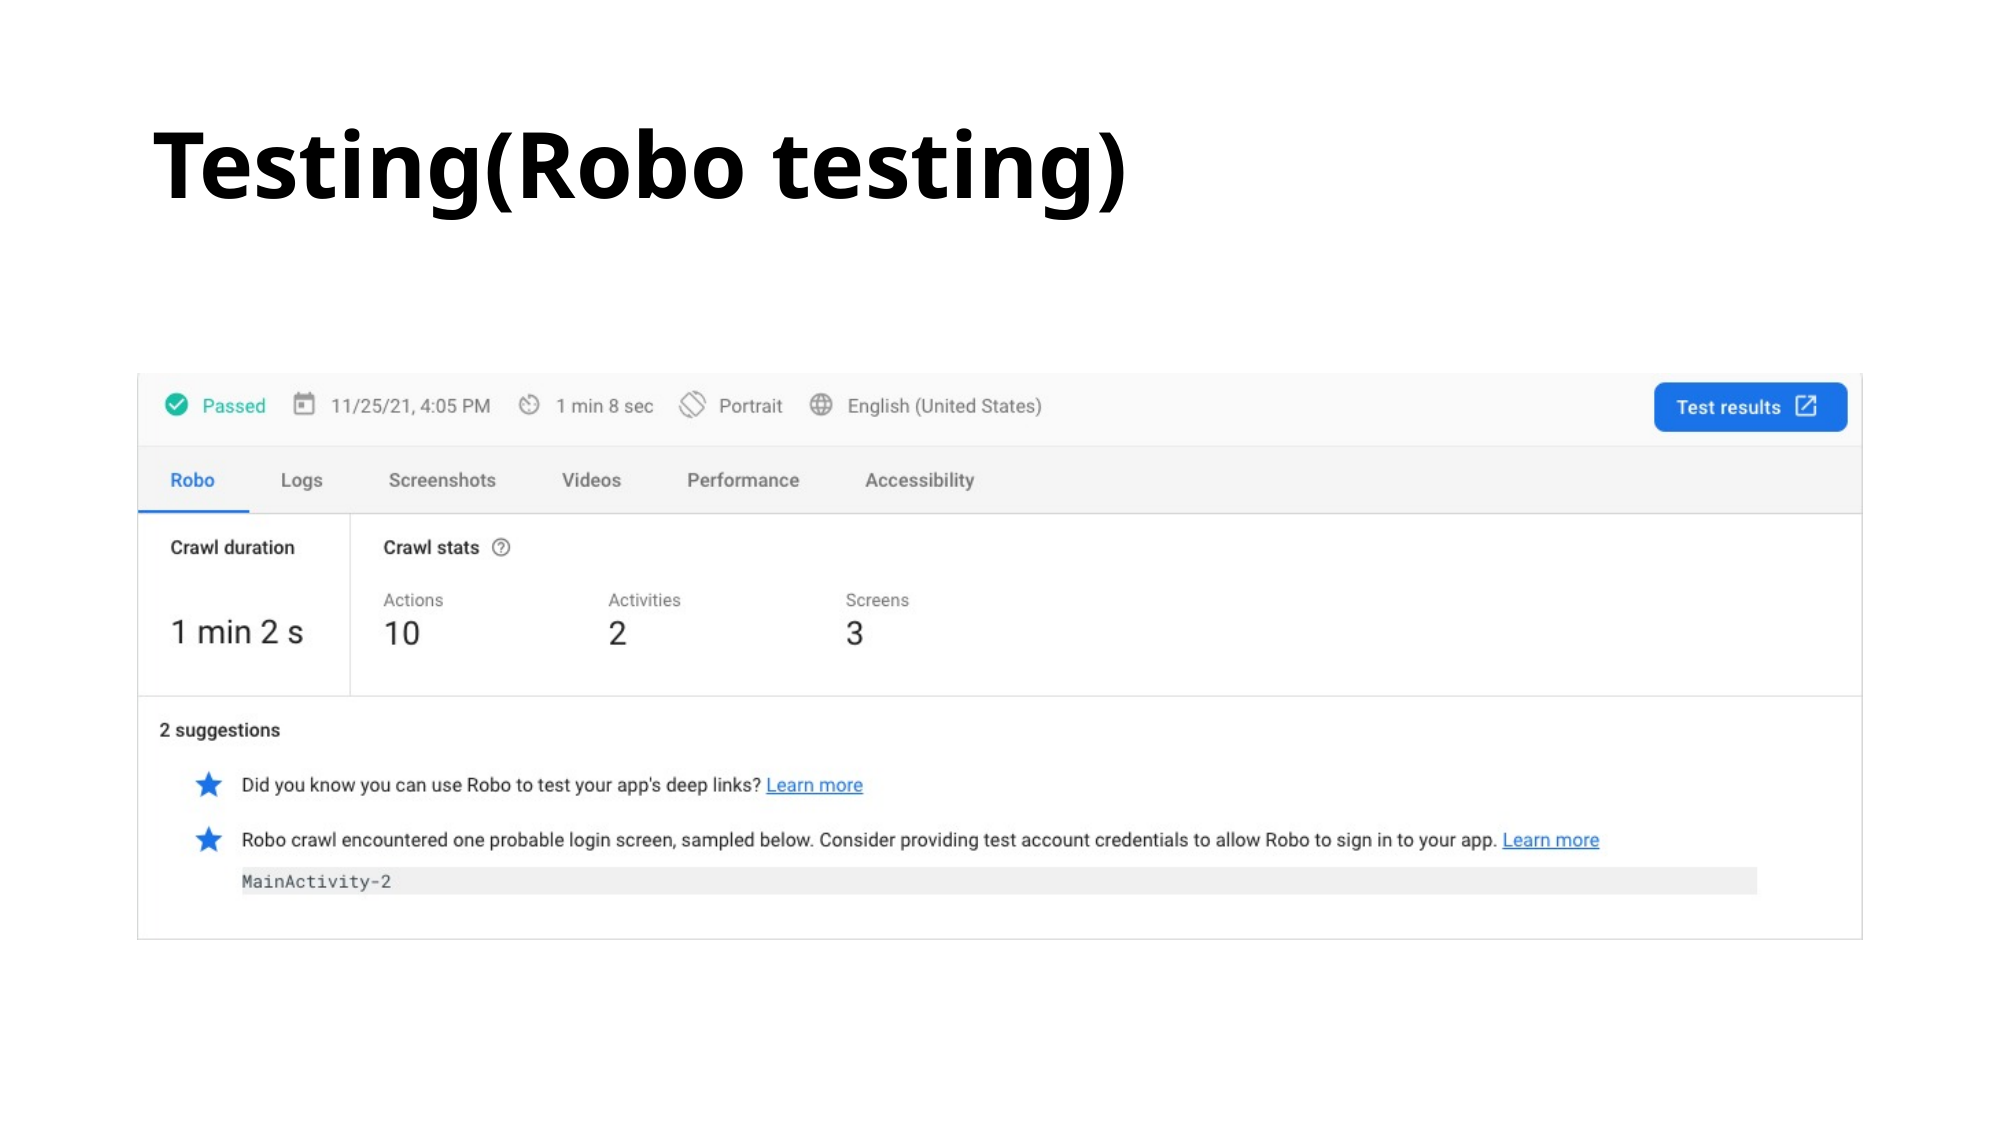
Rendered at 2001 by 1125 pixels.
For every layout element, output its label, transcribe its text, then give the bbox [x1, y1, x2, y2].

title Testing(Robo testing) [137, 59, 1863, 278]
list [137, 373, 1863, 940]
